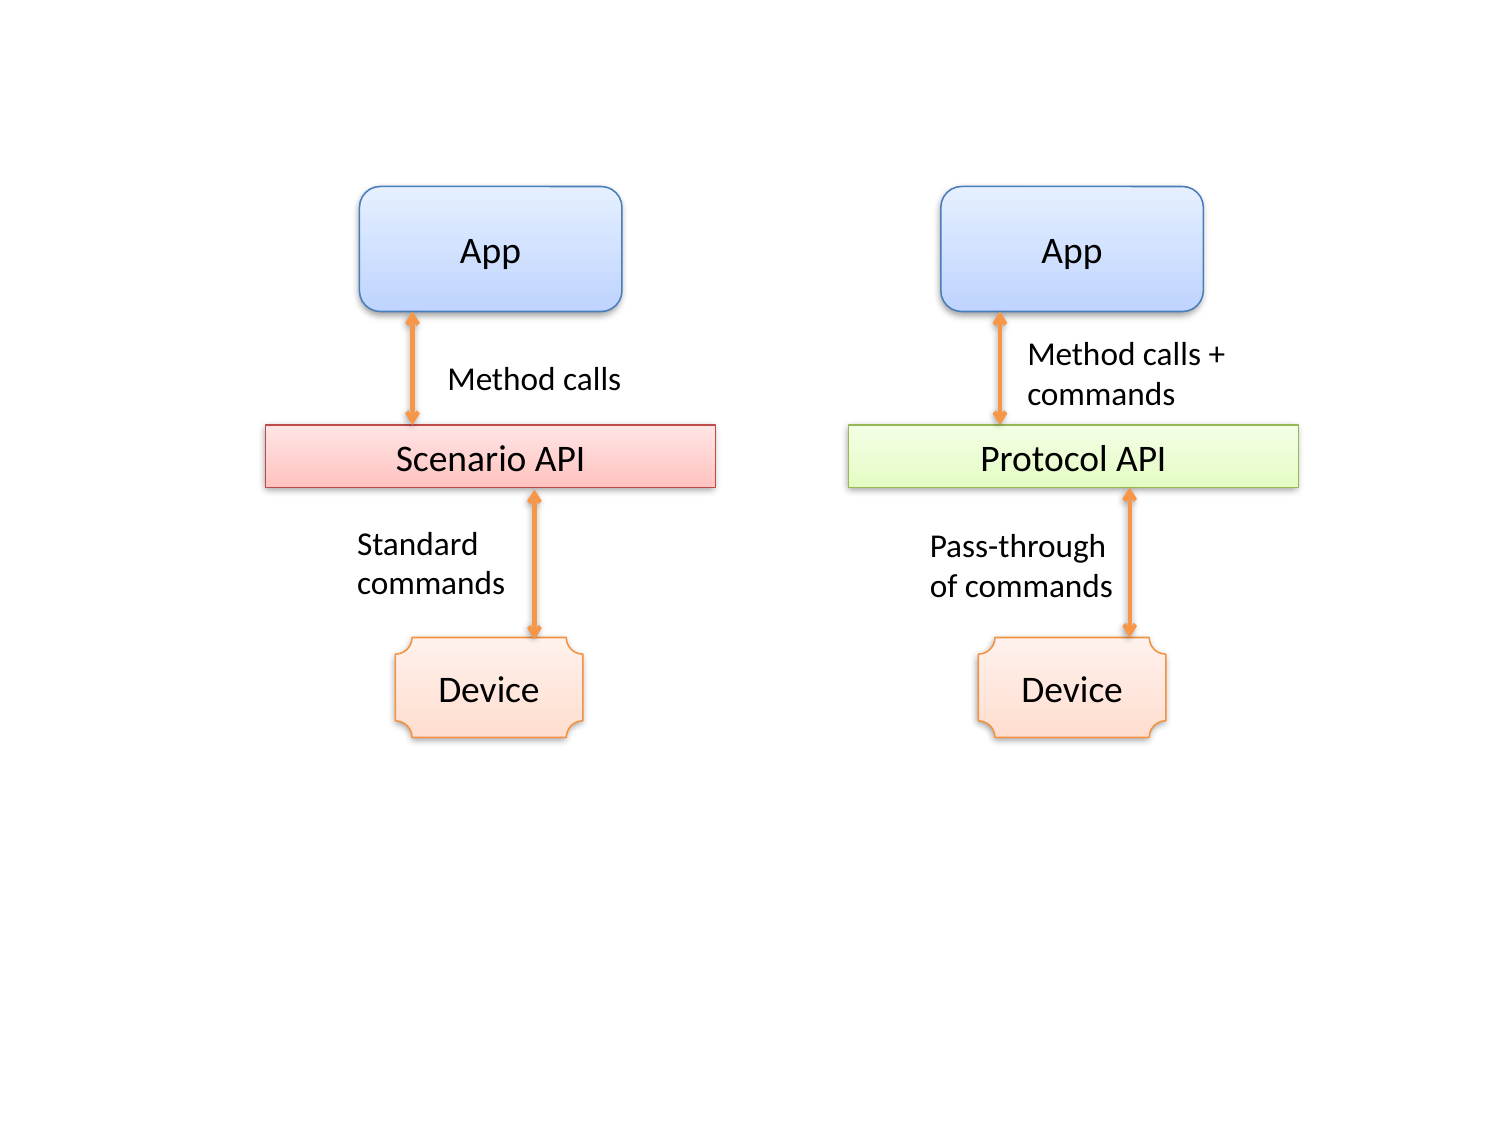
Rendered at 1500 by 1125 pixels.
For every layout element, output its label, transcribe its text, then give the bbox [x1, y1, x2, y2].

text_box Device [394, 636, 584, 739]
text_box Method calls [432, 349, 637, 405]
text_box Device [977, 636, 1167, 739]
text_box Protocol API [848, 424, 1299, 488]
text_box App [358, 185, 623, 313]
text_box Pass-through of commands [915, 516, 1125, 612]
text_box Standard commands [342, 514, 521, 610]
text_box App [940, 185, 1205, 313]
text_box Method calls + commands [1012, 324, 1241, 420]
text_box Scenario API [265, 424, 716, 488]
